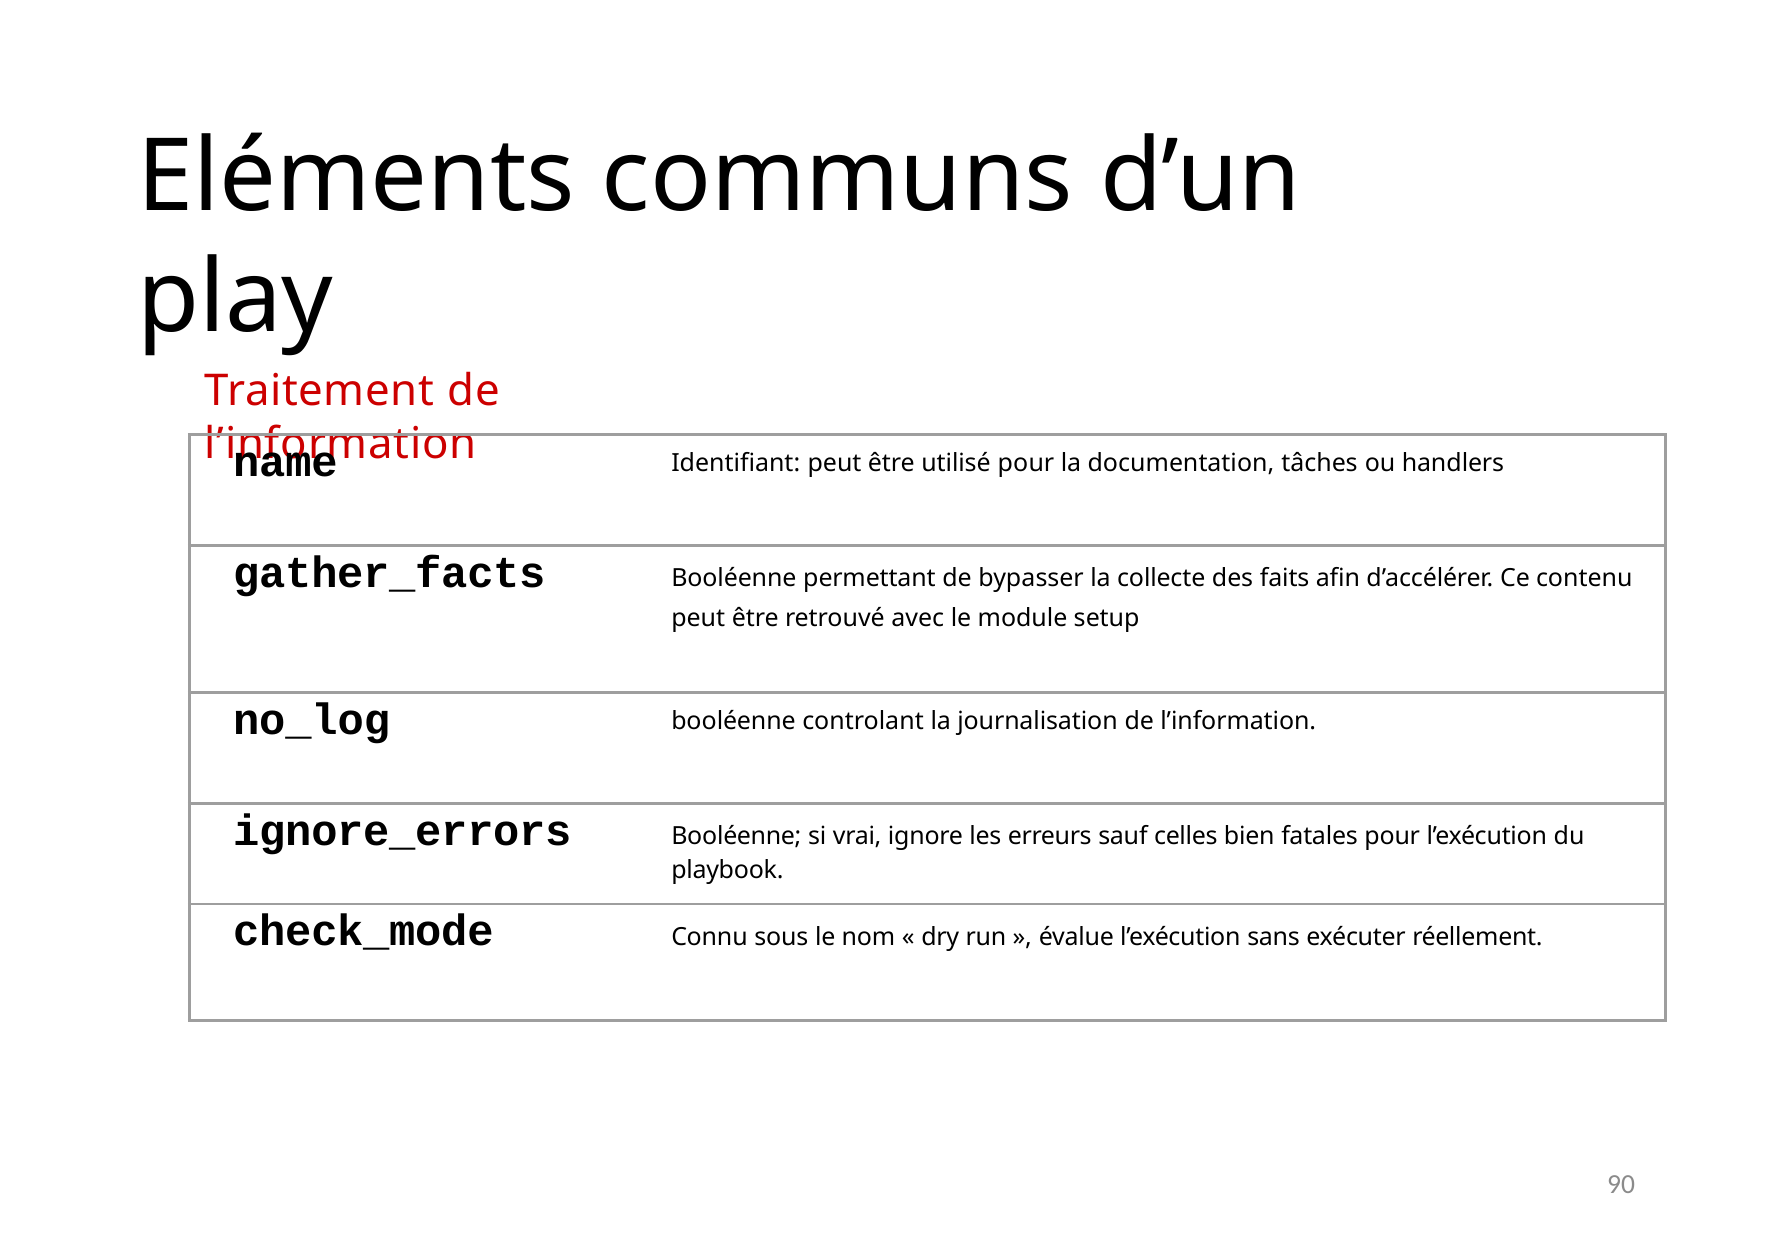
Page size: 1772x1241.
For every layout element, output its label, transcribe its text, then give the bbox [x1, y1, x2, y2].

slide_number 90 [1251, 1149, 1651, 1216]
table_cell gather_facts [191, 547, 623, 691]
table_cell Booléenne permettant de bypasser la collecte des faits afin d’accélérer. Ce contenu peut être retrouvé avec le module setup [623, 547, 1664, 691]
table_cell Connu sous le nom « dry run », évalue l’exécution sans exécuter réellement. [623, 905, 1664, 1019]
table_cell check_mode [191, 905, 623, 1019]
table_header name [191, 436, 623, 544]
table_cell no_log [191, 694, 623, 802]
table_header Identifiant: peut être utilisé pour la documentation, tâches ou handlers [623, 436, 1664, 544]
table_cell booléenne controlant la journalisation de l’information. [623, 694, 1664, 802]
text_box Traitement de l’information [202, 359, 749, 433]
table_cell Booléenne; si vrai, ignore les erreurs sauf celles bien fatales pour l’exécution du playbook. [623, 805, 1664, 903]
title Eléments communs d’un play [135, 107, 1493, 352]
table_cell ignore_errors [191, 805, 623, 903]
